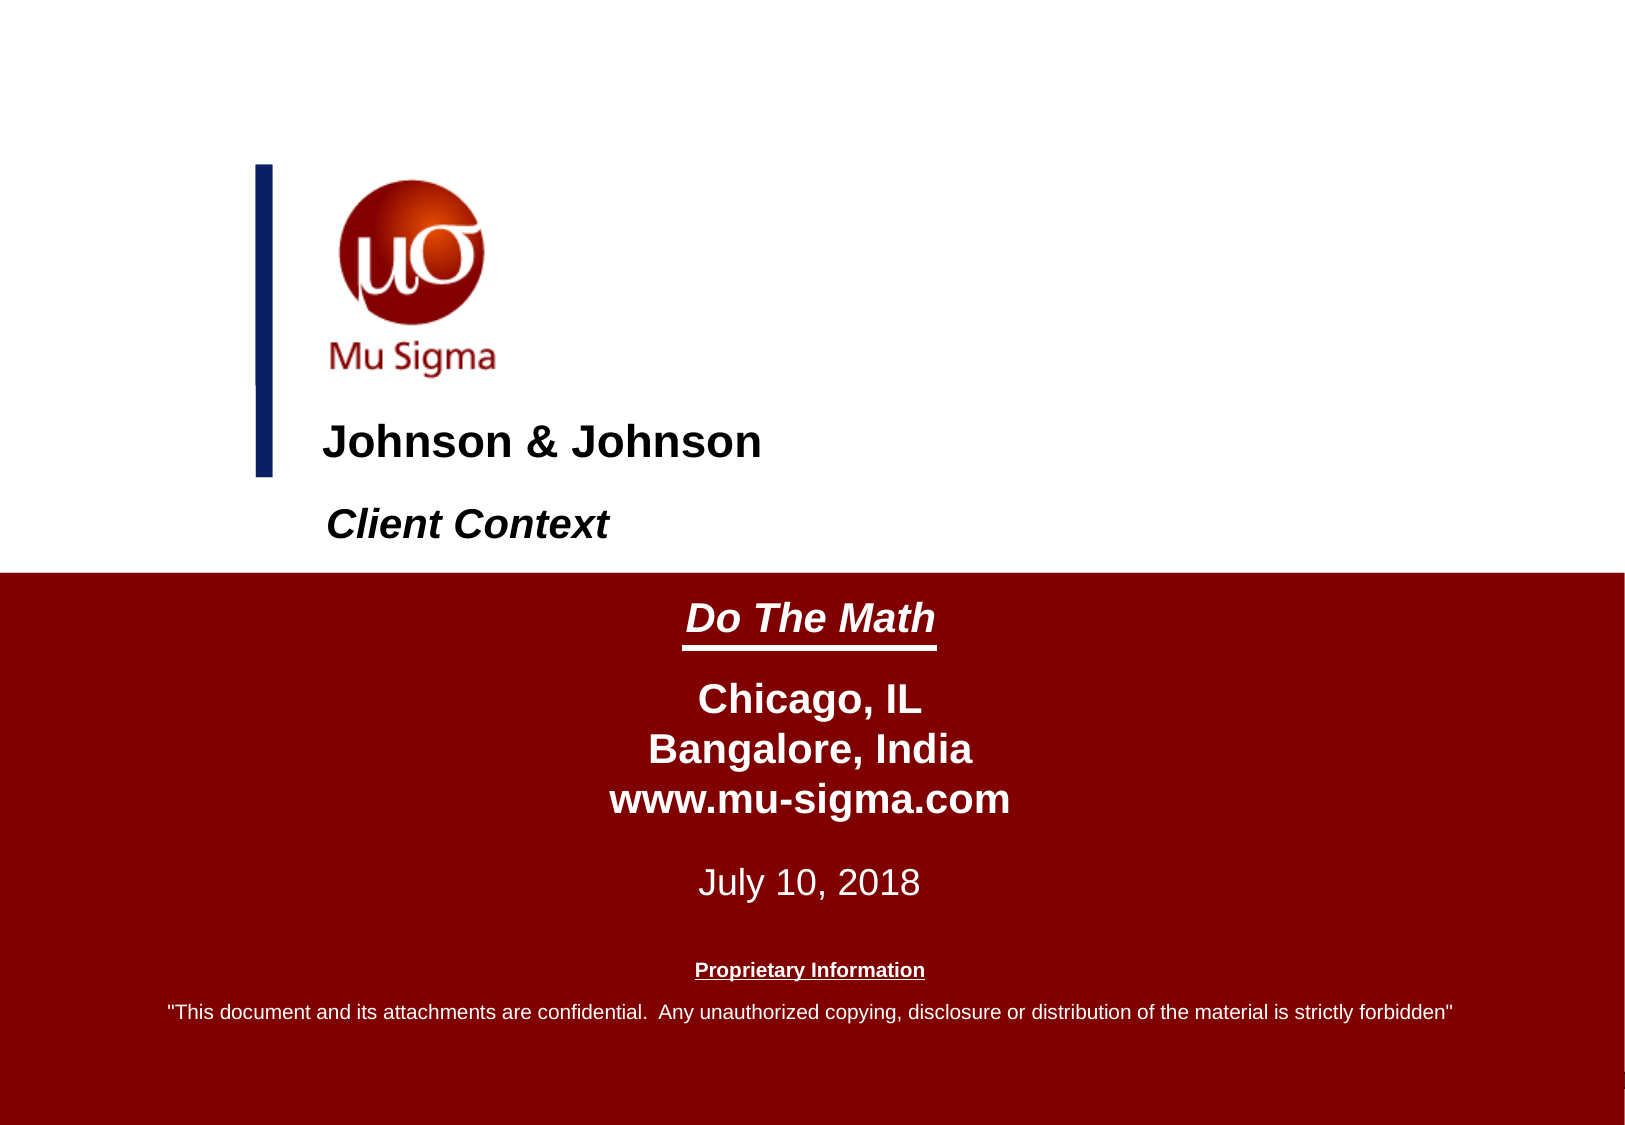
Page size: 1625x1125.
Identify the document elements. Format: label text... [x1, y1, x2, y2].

title Johnson & Johnson [306, 404, 1433, 480]
picture [323, 173, 502, 385]
list July 10, 2018 [590, 837, 1029, 924]
list Client Context [306, 487, 1433, 563]
